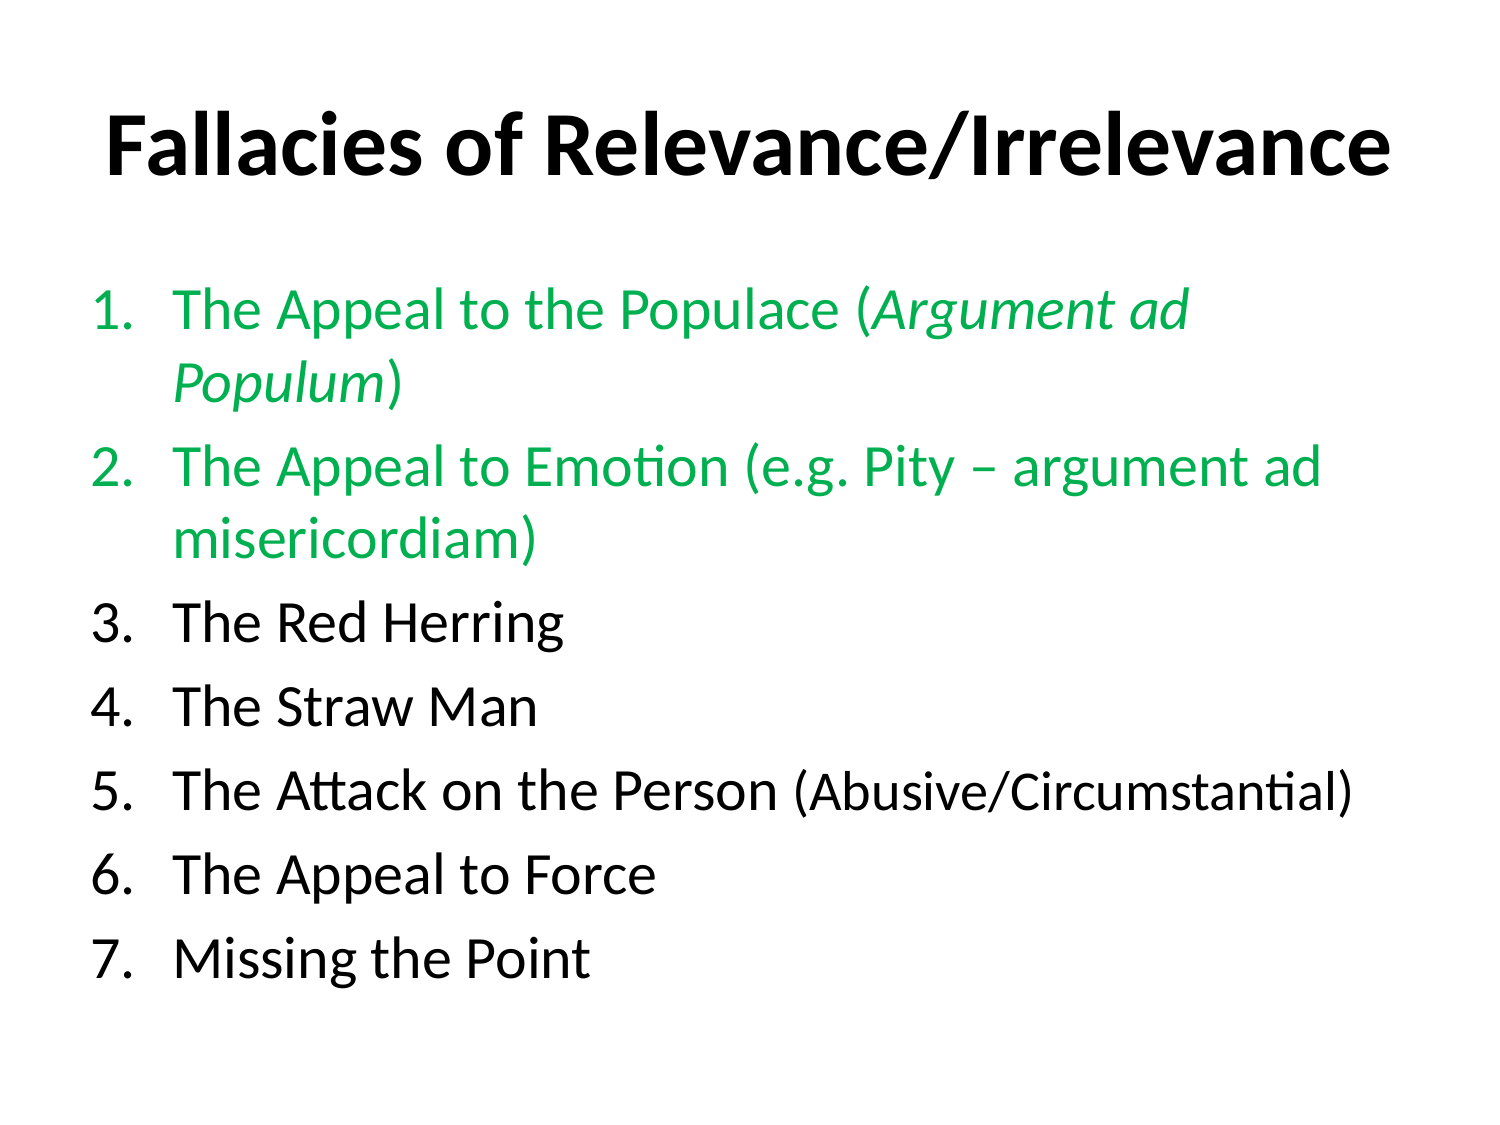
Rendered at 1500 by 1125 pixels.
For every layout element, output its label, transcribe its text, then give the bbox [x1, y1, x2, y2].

list The Appeal to the Populace (Argument ad Populum) The Appeal to Emotion (e.g. Pity – argument ad misericordiam) The Red Herring The Straw Man The Attack on the Person (Abusive/Circumstantial) The Appeal to Force Missing the Point [75, 262, 1425, 1005]
title Fallacies of Relevance/Irrelevance [75, 45, 1425, 233]
